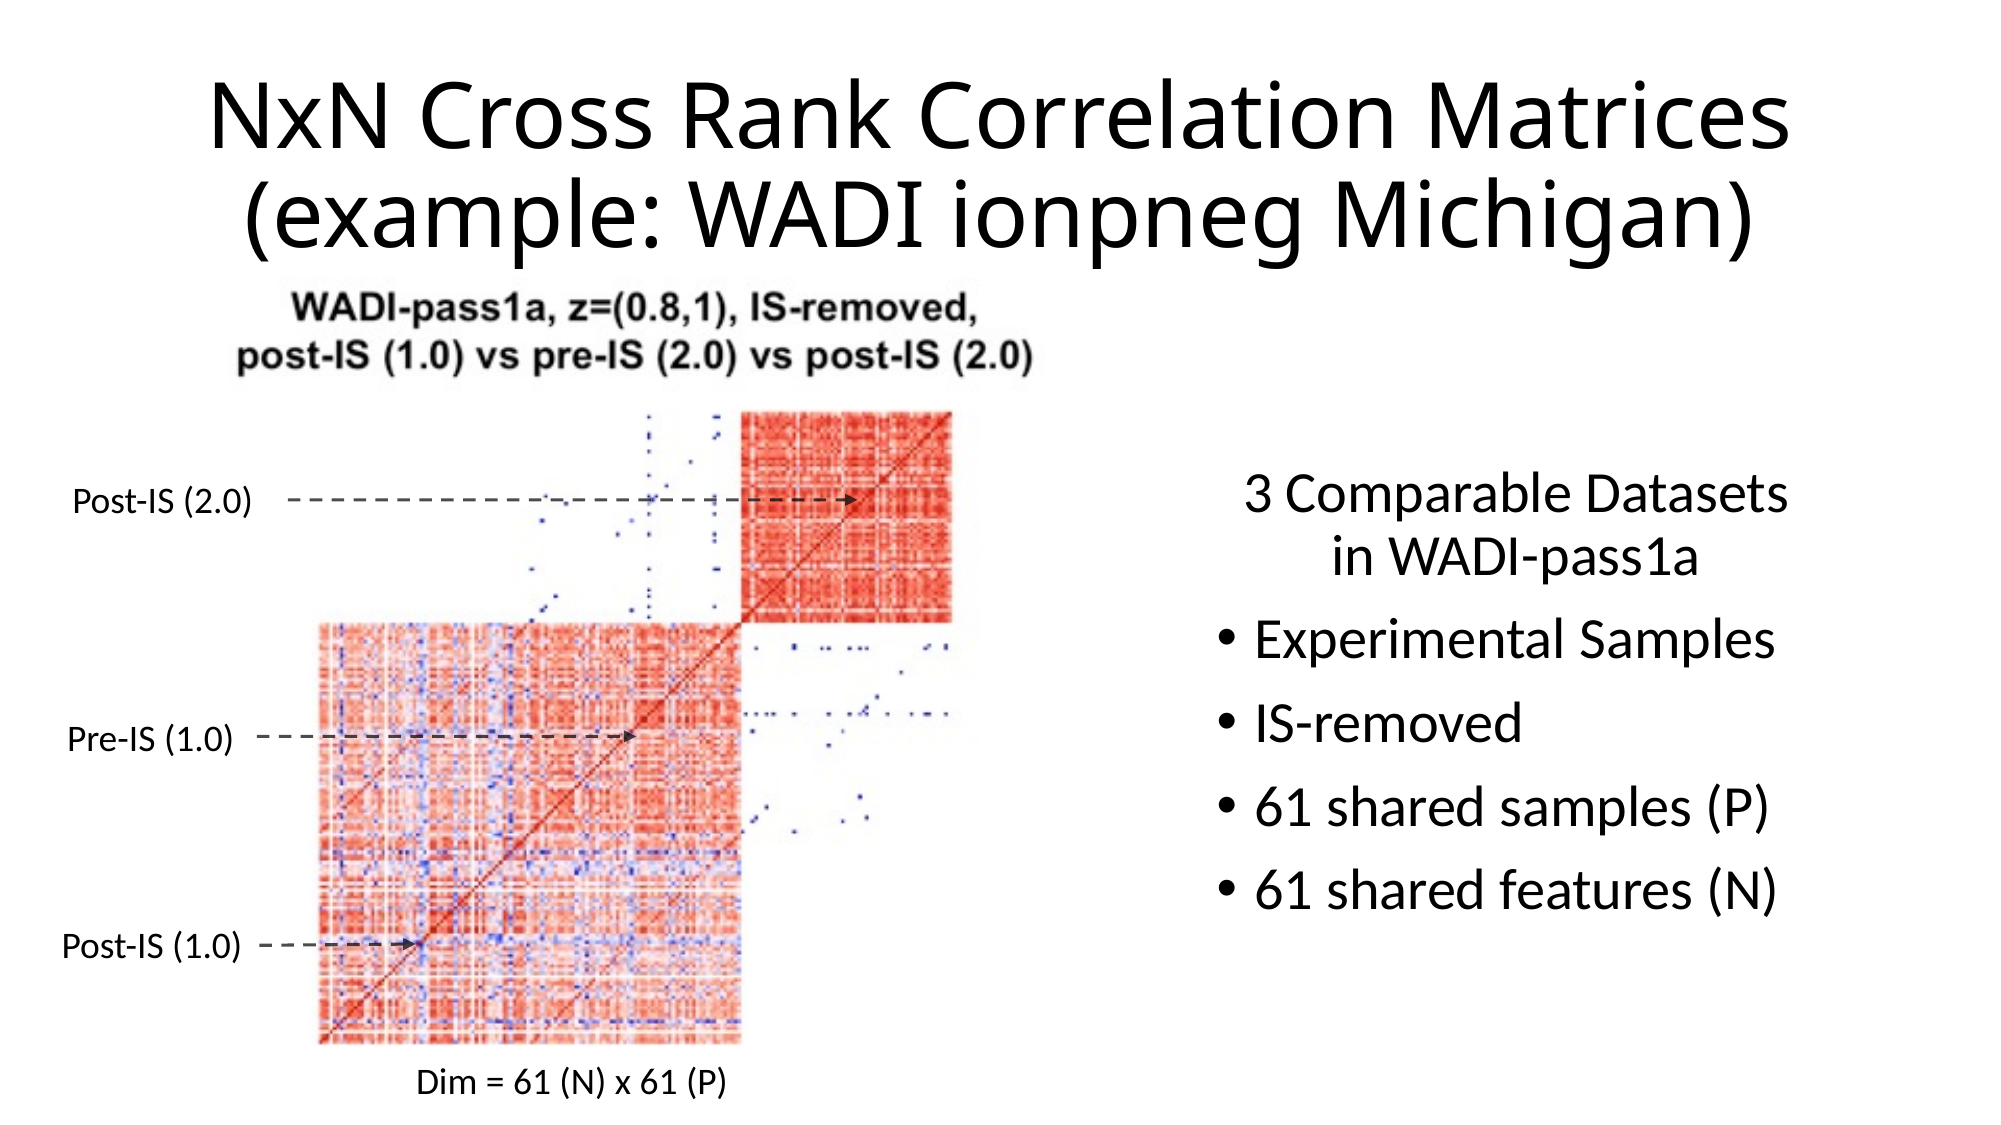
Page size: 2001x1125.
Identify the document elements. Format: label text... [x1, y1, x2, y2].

title NxN Cross Rank Correlation Matrices (example: WADI ionpneg Michigan) [137, 59, 1863, 278]
text_box Dim = 61 (N) x 61 (P) [401, 1076, 858, 1109]
picture [212, 277, 1061, 1076]
text_box 3 Comparable Datasets in WADI-pass1a Experimental Samples IS-removed 61 shared samples (P) 61 shared features (N) [1201, 454, 1831, 974]
text_box Post-IS (1.0) [46, 913, 212, 974]
text_box Pre-IS (1.0) [52, 706, 212, 766]
text_box Post-IS (2.0) [57, 468, 212, 529]
